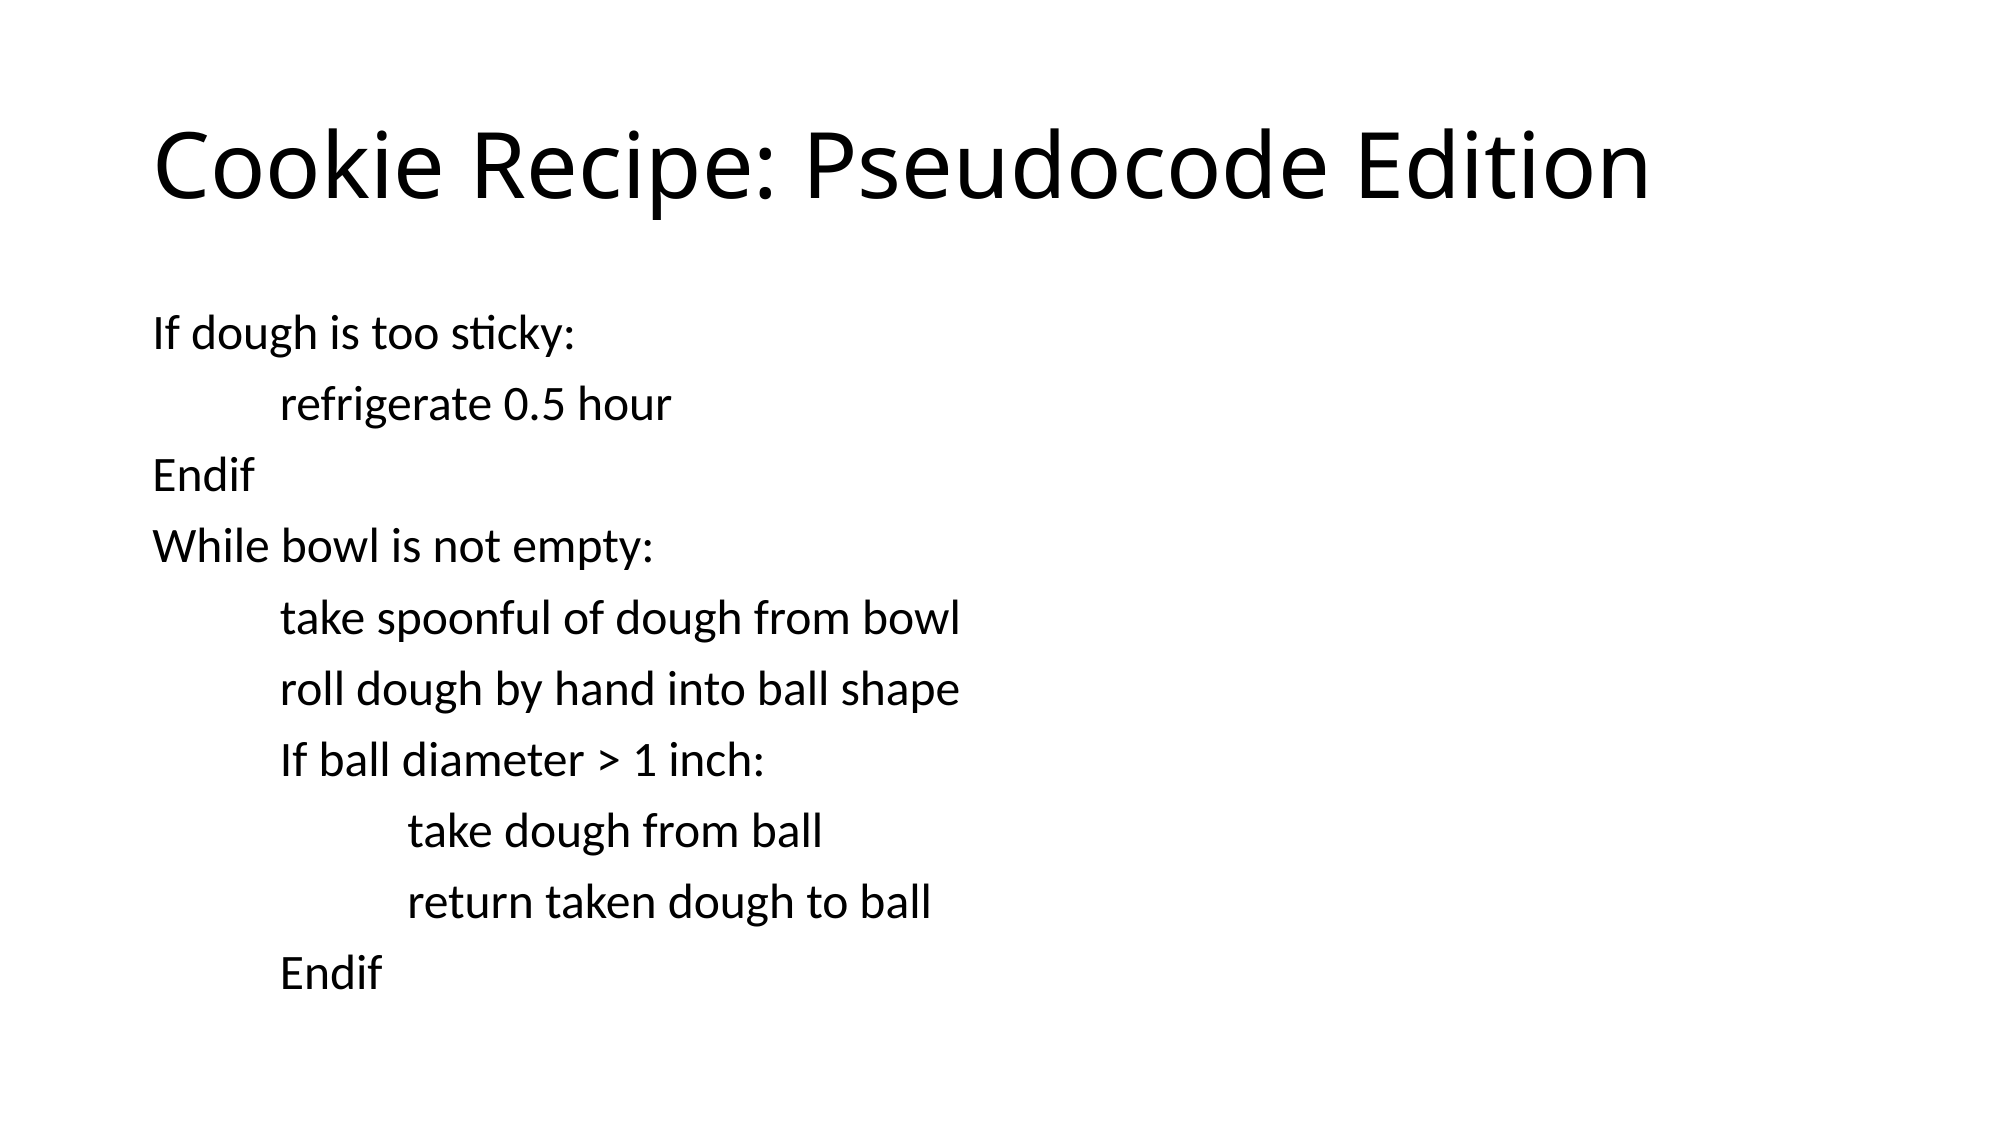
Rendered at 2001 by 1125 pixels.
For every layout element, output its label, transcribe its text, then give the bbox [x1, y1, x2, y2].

title Cookie Recipe: Pseudocode Edition [137, 59, 1863, 278]
list If dough is too sticky: refrigerate 0.5 hour Endif While bowl is not empty: take spoonful of dough from bowl roll dough by hand into ball shape If ball diameter > 1 inch: take dough from ball return taken dough to ball Endif [137, 299, 1863, 1014]
